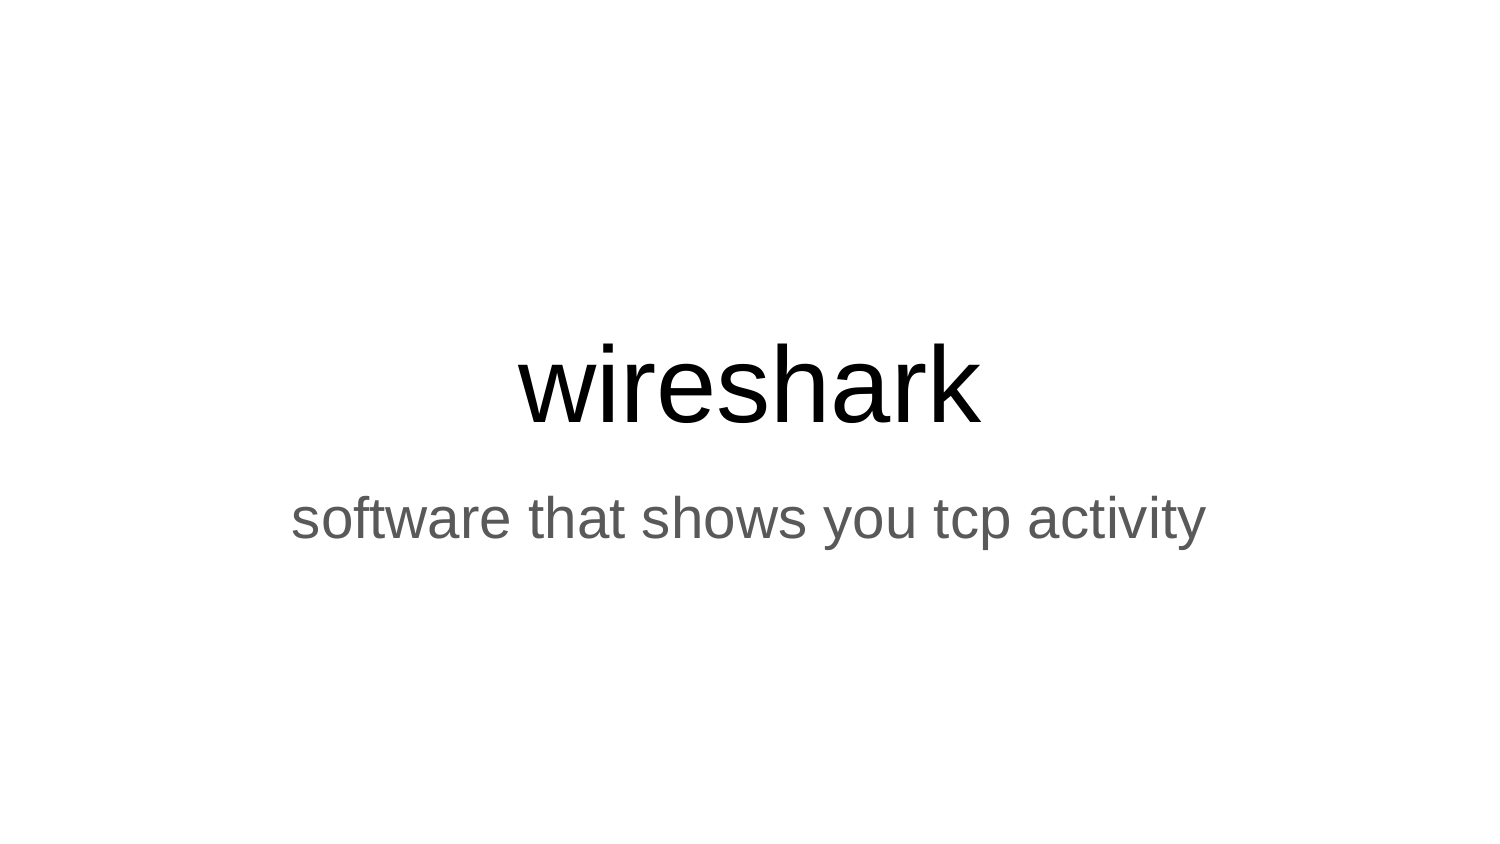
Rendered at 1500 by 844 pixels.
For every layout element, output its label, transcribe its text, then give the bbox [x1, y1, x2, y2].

subtitle software that shows you tcp activity [51, 464, 1449, 595]
title wireshark [51, 122, 1449, 459]
